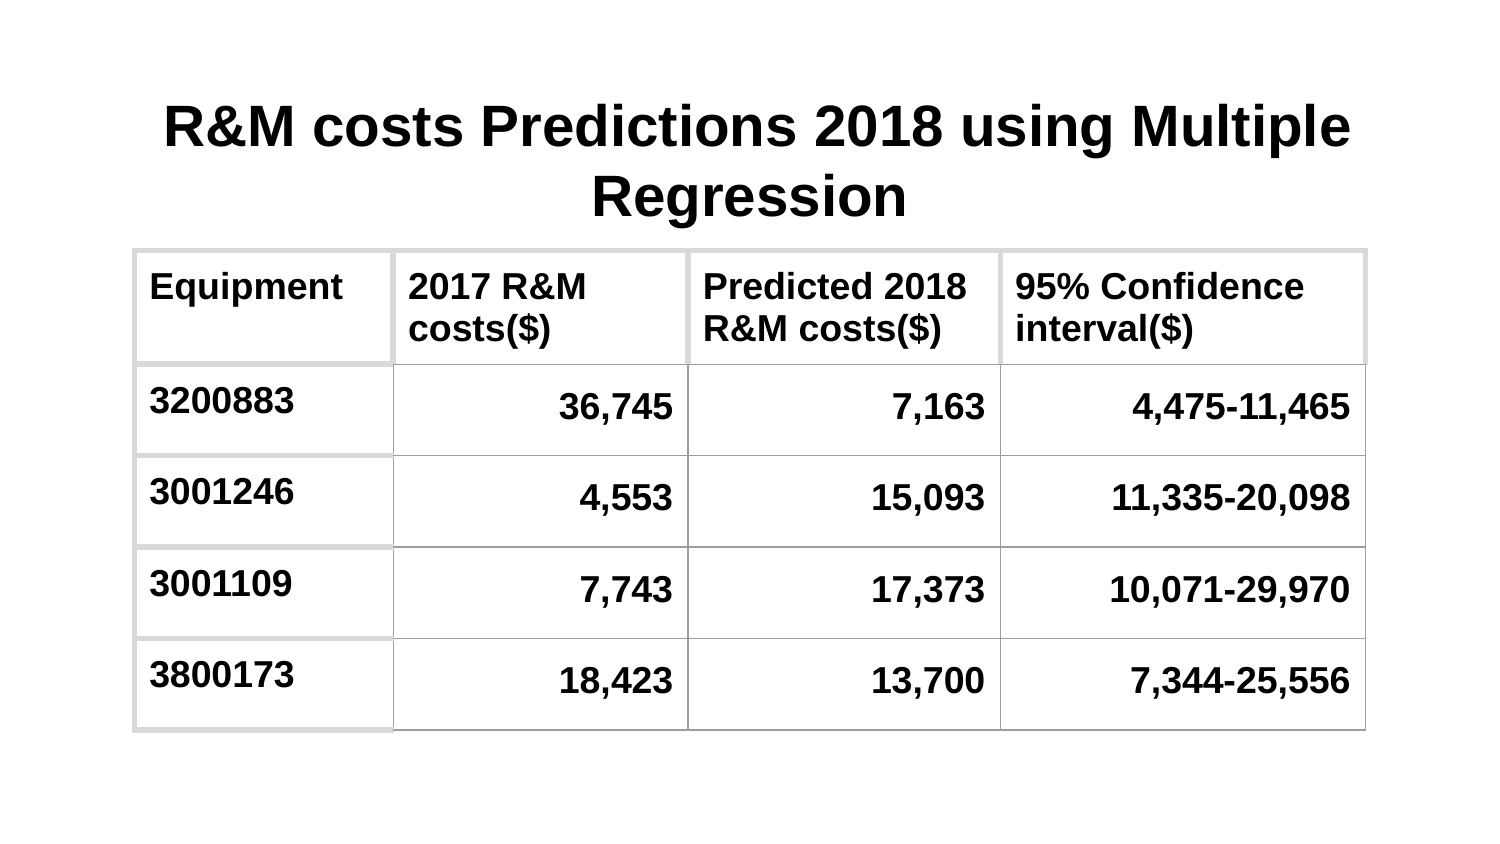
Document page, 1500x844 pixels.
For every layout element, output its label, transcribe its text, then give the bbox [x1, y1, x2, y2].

table_cell 3001109 [137, 550, 393, 636]
table_cell 7,163 [689, 365, 1000, 455]
table_cell 3800173 [137, 641, 393, 727]
table_cell 3200883 [137, 367, 393, 453]
table_cell 15,093 [689, 456, 1000, 546]
table_cell 11,335-20,098 [1001, 456, 1365, 546]
table_cell 17,373 [689, 548, 1000, 638]
table_cell 7,344-25,556 [1001, 639, 1365, 729]
table_cell 36,745 [394, 365, 687, 455]
table_cell 18,423 [394, 639, 687, 729]
table_cell 10,071-29,970 [1001, 548, 1365, 638]
table_cell 4,553 [394, 456, 687, 546]
table_header 95% Confidence interval($) [1003, 253, 1363, 364]
table_cell 13,700 [689, 639, 1000, 729]
table_header Predicted 2018 R&M costs($) [691, 253, 998, 364]
table_header Equipment [137, 253, 390, 361]
table_cell 4,475-11,465 [1001, 365, 1365, 455]
table_cell 7,743 [394, 548, 687, 638]
table_cell 3001246 [137, 458, 393, 544]
title R&M costs Predictions 2018 using Multiple Regression [51, 72, 1449, 167]
text_box [62, 181, 1438, 764]
table_header 2017 R&M costs($) [396, 253, 685, 364]
